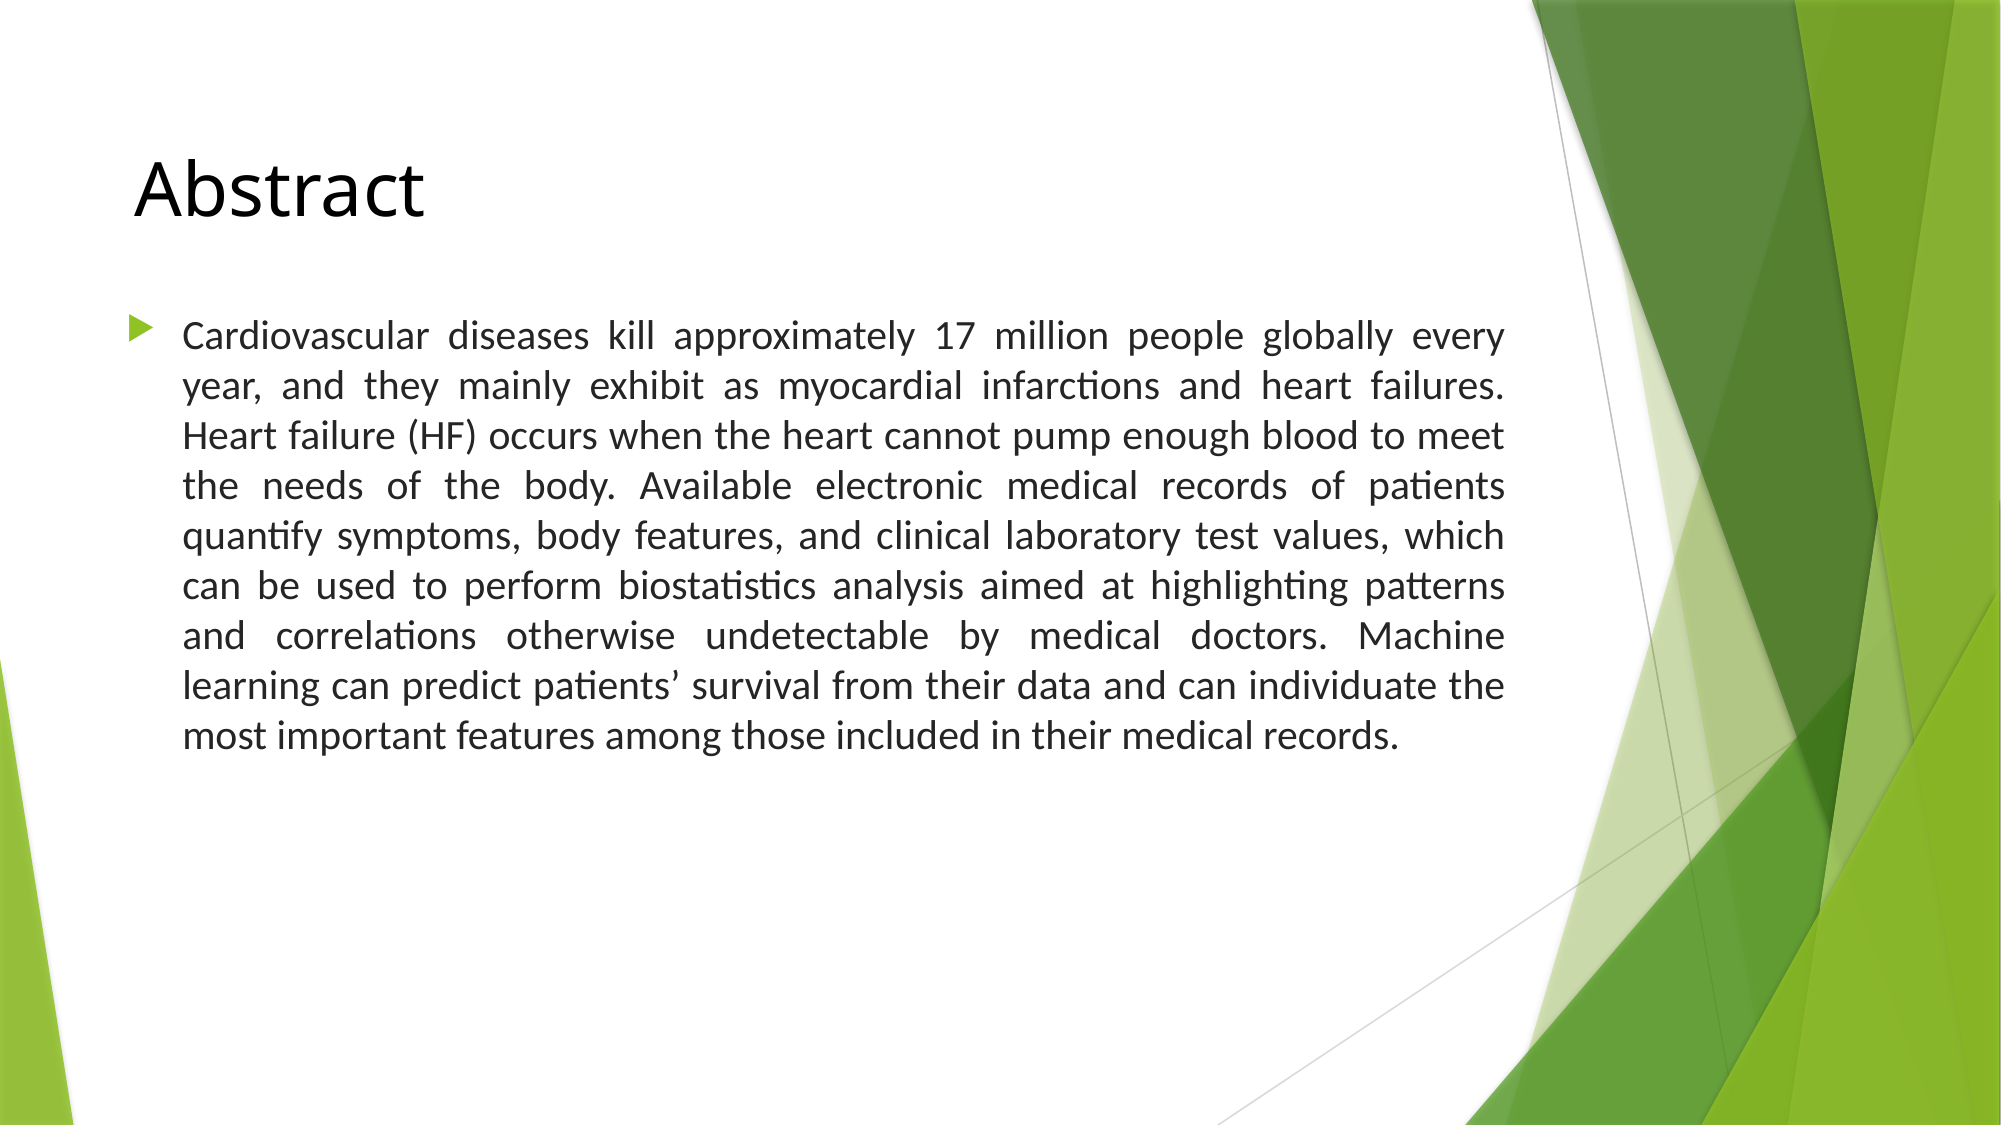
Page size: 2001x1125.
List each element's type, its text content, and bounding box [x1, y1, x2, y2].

list Cardiovascular diseases kill approximately 17 million people globally every year, and they mainly exhibit as myocardial infarctions and heart failures. Heart failure (HF) occurs when the heart cannot pump enough blood to meet the needs of the body. Available electronic medical records of patients quantify symptoms, body features, and clinical laboratory test values, which can be used to perform biostatistics analysis aimed at highlighting patterns and correlations otherwise undetectable by medical doctors. Machine learning can predict patients’ survival from their data and can individuate the most important features among those included in their medical records. [111, 299, 1522, 992]
title Abstract [119, 133, 1530, 278]
